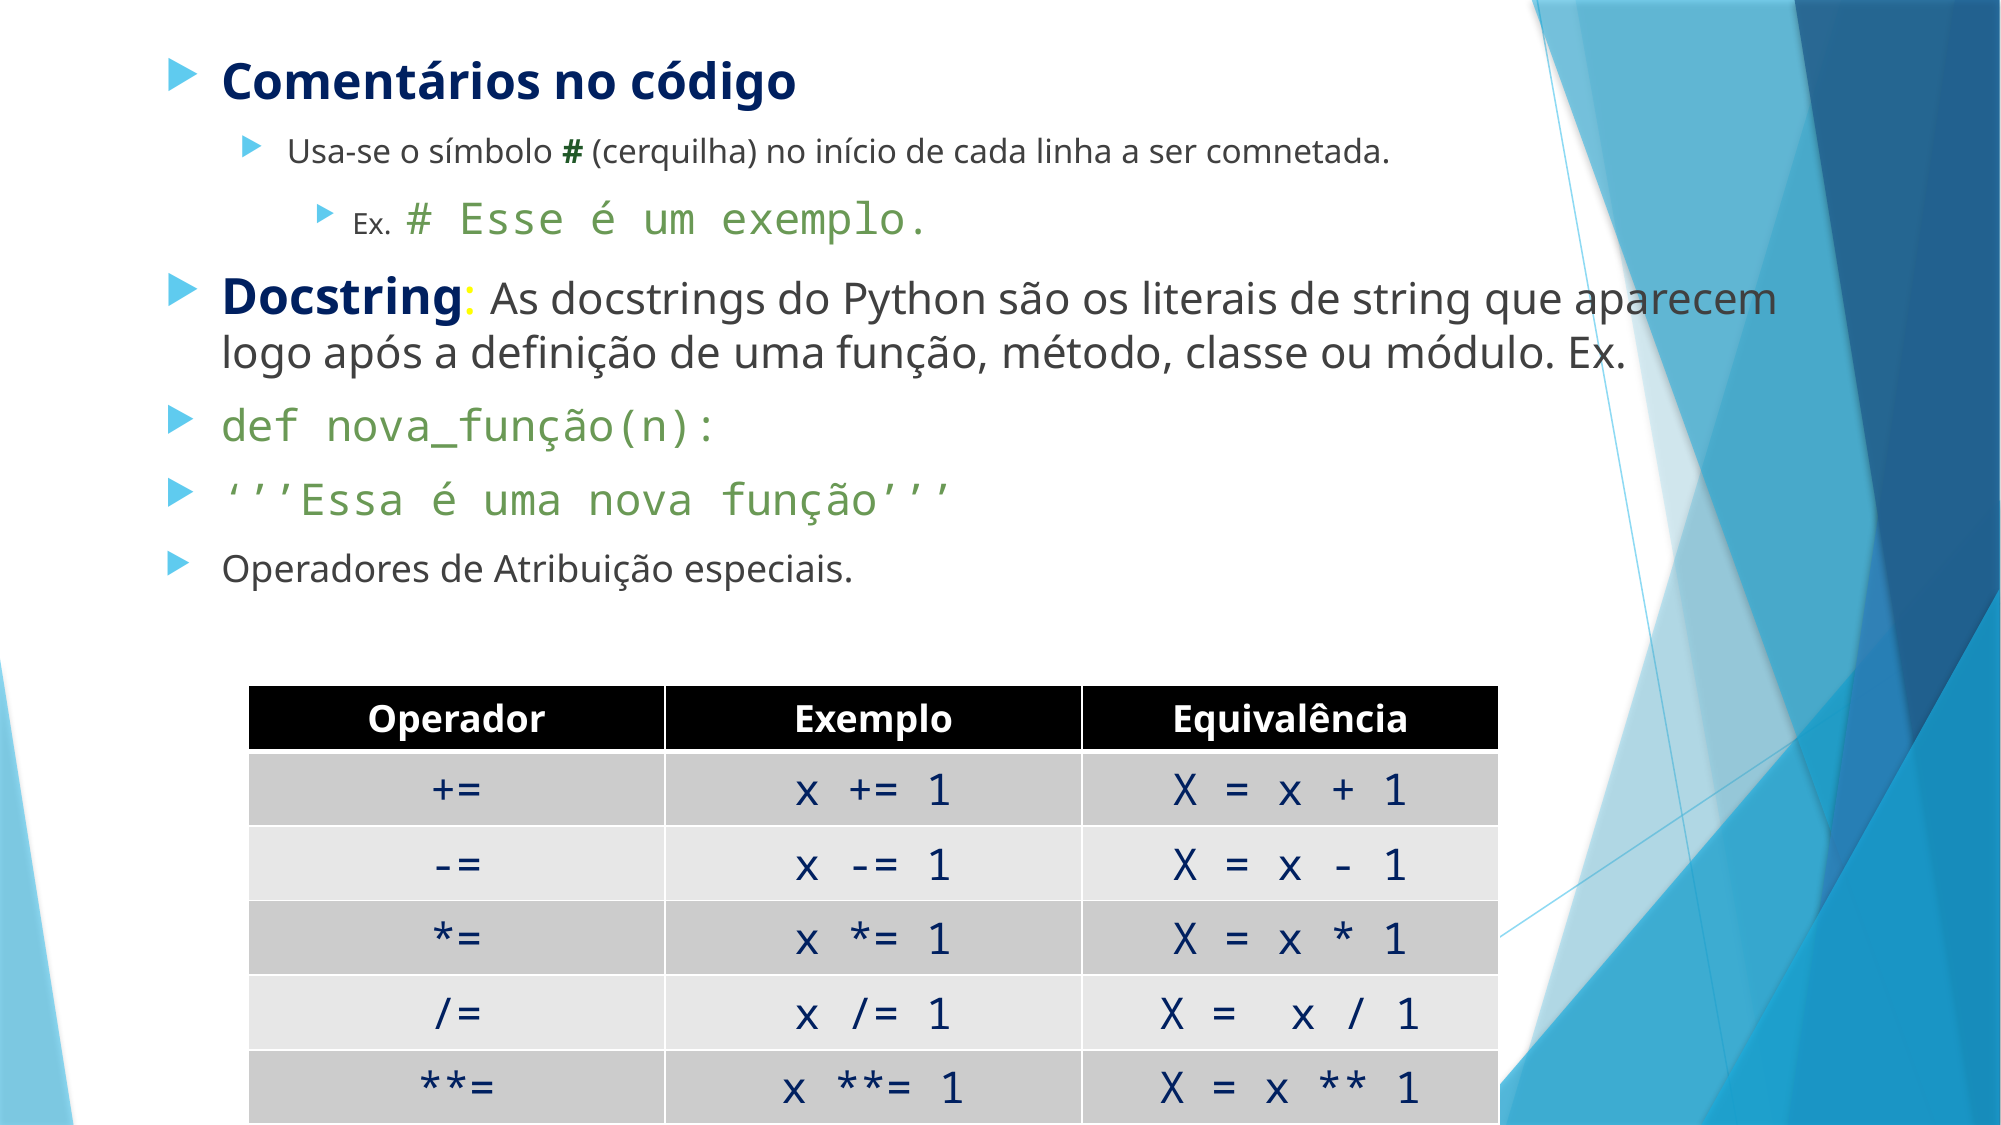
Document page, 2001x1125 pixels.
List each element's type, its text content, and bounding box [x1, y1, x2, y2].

table_cell /= [249, 976, 664, 1049]
table_cell X = x ** 1 [1083, 1051, 1498, 1123]
table_cell X = x - 1 [1083, 827, 1498, 900]
table_cell *= [249, 901, 664, 974]
table_cell -= [249, 827, 664, 900]
table_cell x += 1 [666, 754, 1081, 825]
table_cell x *= 1 [666, 901, 1081, 974]
table_cell x /= 1 [666, 976, 1081, 1049]
list Comentários no código Usa-se o símbolo # (cerquilha) no início de cada linha a ser comnetada. Ex. # Esse é um exemplo. Docstring: As docstrings do Python são os literais de string que aparecem logo após a definição de uma função, método, classe ou módulo. Ex. def nova_função(n): ‘’’Essa é uma nova função’’’ Operadores de Atribuição especiais. [149, 42, 1849, 1081]
table_cell += [249, 754, 664, 825]
table_cell X = x / 1 [1083, 976, 1498, 1049]
table_header Operador [249, 686, 664, 749]
table_cell x -= 1 [666, 827, 1081, 900]
table_header Exemplo [666, 686, 1081, 749]
table_cell X = x * 1 [1083, 901, 1498, 974]
table_cell x **= 1 [666, 1051, 1081, 1123]
table_cell **= [249, 1051, 664, 1123]
table_cell X = x + 1 [1083, 754, 1498, 825]
table_header Equivalência [1083, 686, 1498, 749]
